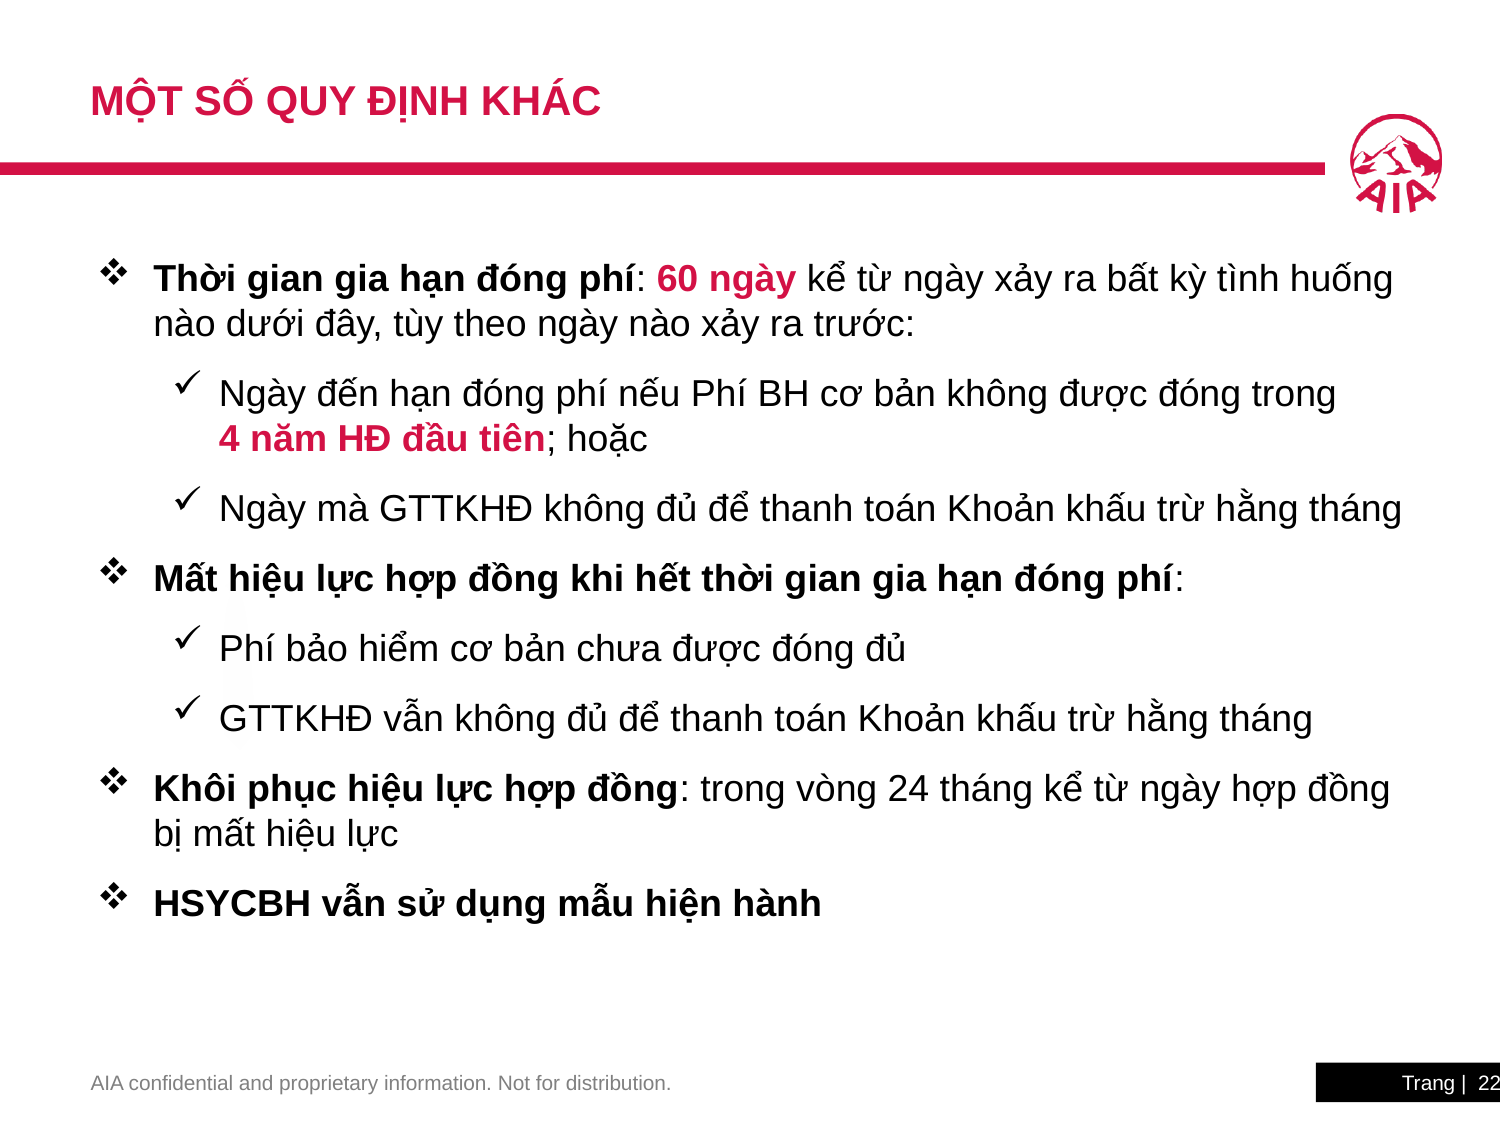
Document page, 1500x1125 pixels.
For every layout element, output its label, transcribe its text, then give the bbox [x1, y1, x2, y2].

picture [1350, 114, 1442, 213]
list Thời gian gia hạn đóng phí: 60 ngày kể từ ngày xảy ra bất kỳ tình huống nào dưới đây, tùy theo ngày nào xảy ra trước: Ngày đến hạn đóng phí nếu Phí BH cơ bản không được đóng trong 4 năm HĐ đầu tiên; hoặc Ngày mà GTTKHĐ không đủ để thanh toán Khoản khấu trừ hằng tháng Mất hiệu lực hợp đồng khi hết thời gian gia hạn đóng phí: Phí bảo hiểm cơ bản chưa được đóng đủ GTTKHĐ vẫn không đủ để thanh toán Khoản khấu trừ hằng tháng Khôi phục hiệu lực hợp đồng: trong vòng 24 tháng kể từ ngày hợp đồng bị mất hiệu lực HSYCBH vẫn sử dụng mẫu hiện hành [82, 246, 1425, 985]
title Một số quy định khác [75, 35, 1336, 163]
